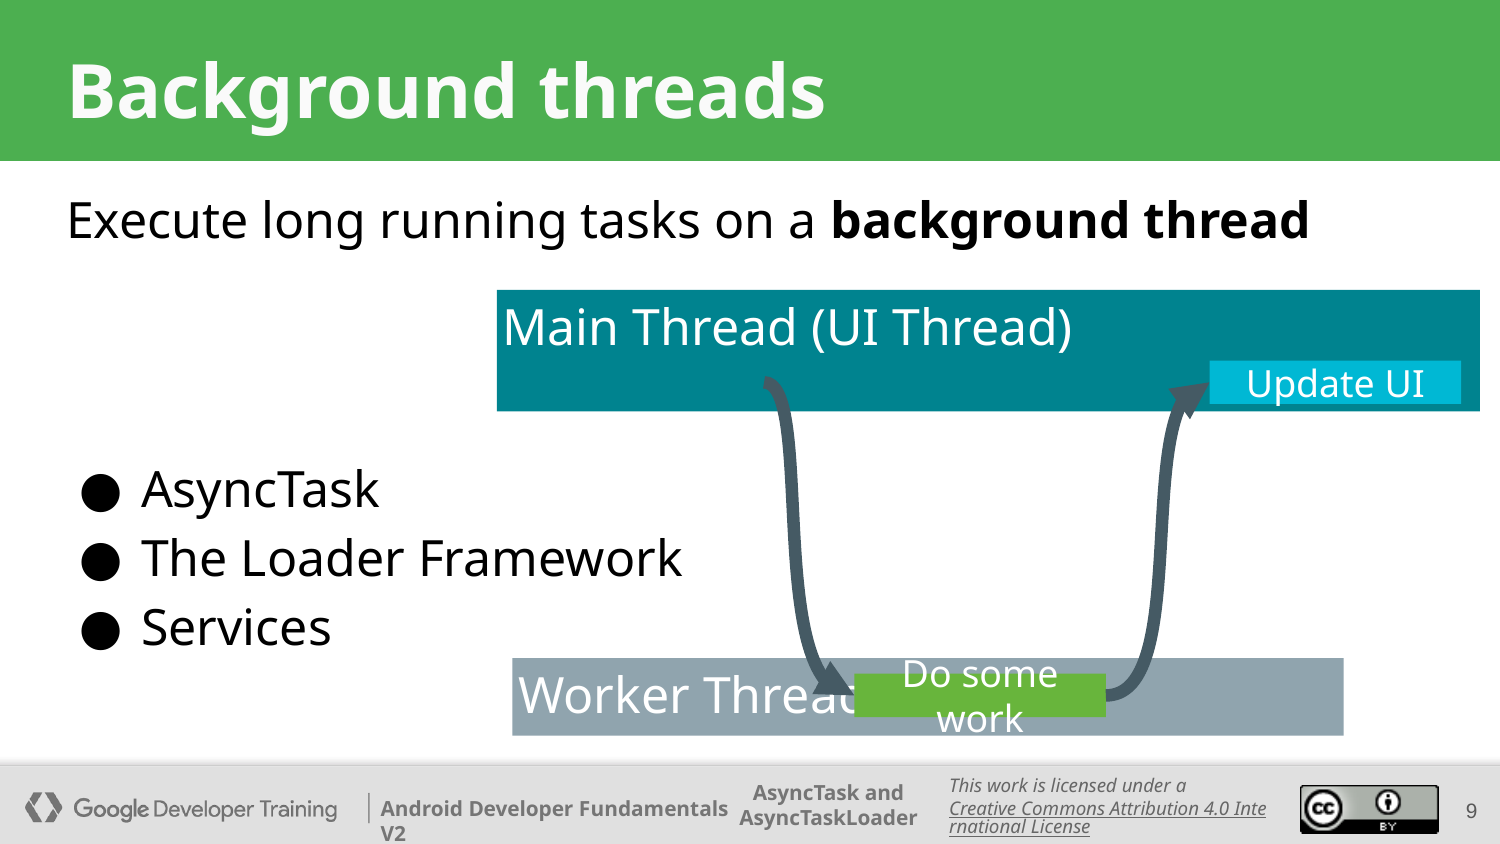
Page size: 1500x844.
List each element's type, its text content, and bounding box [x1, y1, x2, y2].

text_box Worker Thread [512, 658, 1344, 736]
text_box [652, 493, 966, 585]
text_box Update UI [1209, 360, 1462, 404]
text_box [1105, 381, 1210, 696]
title Background threads [51, 28, 1449, 122]
picture [0, 161, 1500, 844]
slide_number ‹#› [1402, 777, 1493, 842]
text_box Main Thread (UI Thread) [496, 289, 1480, 412]
list Execute long running tasks on a background thread AsyncTask The Loader Framework Services [51, 164, 1413, 564]
text_box Do some work [854, 673, 1106, 718]
